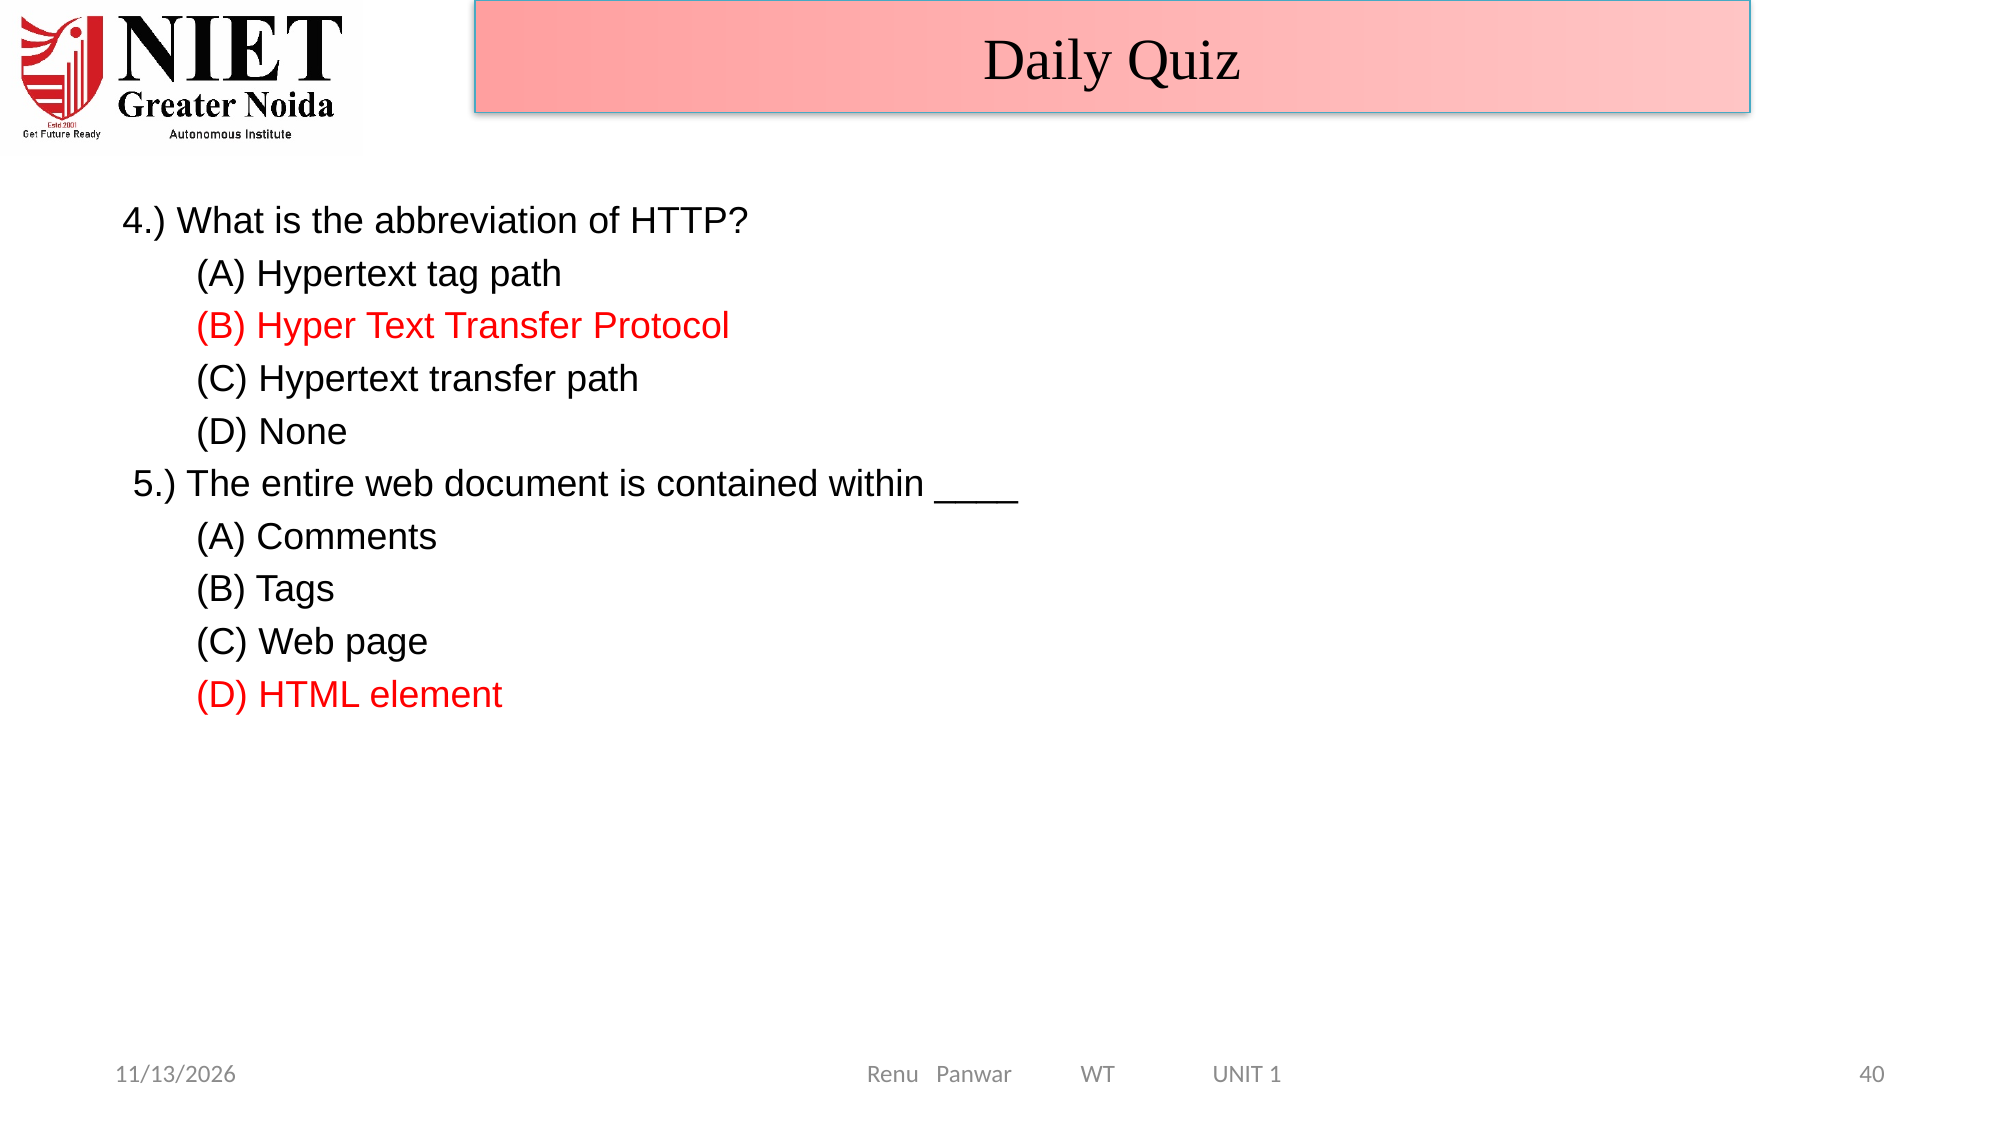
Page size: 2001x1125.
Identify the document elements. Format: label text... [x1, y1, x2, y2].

text_box Daily Quiz [474, 0, 1751, 113]
text_box 4.) What is the abbreviation of HTTP? (A) Hypertext tag path (B) Hyper Text Transfer Protocol (C) Hypertext transfer path (D) None 5.) The entire web document is contained within ____ (A) Comments (B) Tags (C) Web page (D) HTML element [88, 188, 1869, 930]
footer Renu Panwar WT UNIT 1 [662, 1042, 1433, 1103]
picture [0, 0, 363, 156]
slide_number 07-Jan-25 [99, 1042, 567, 1103]
slide_number 40 [1433, 1042, 1900, 1103]
